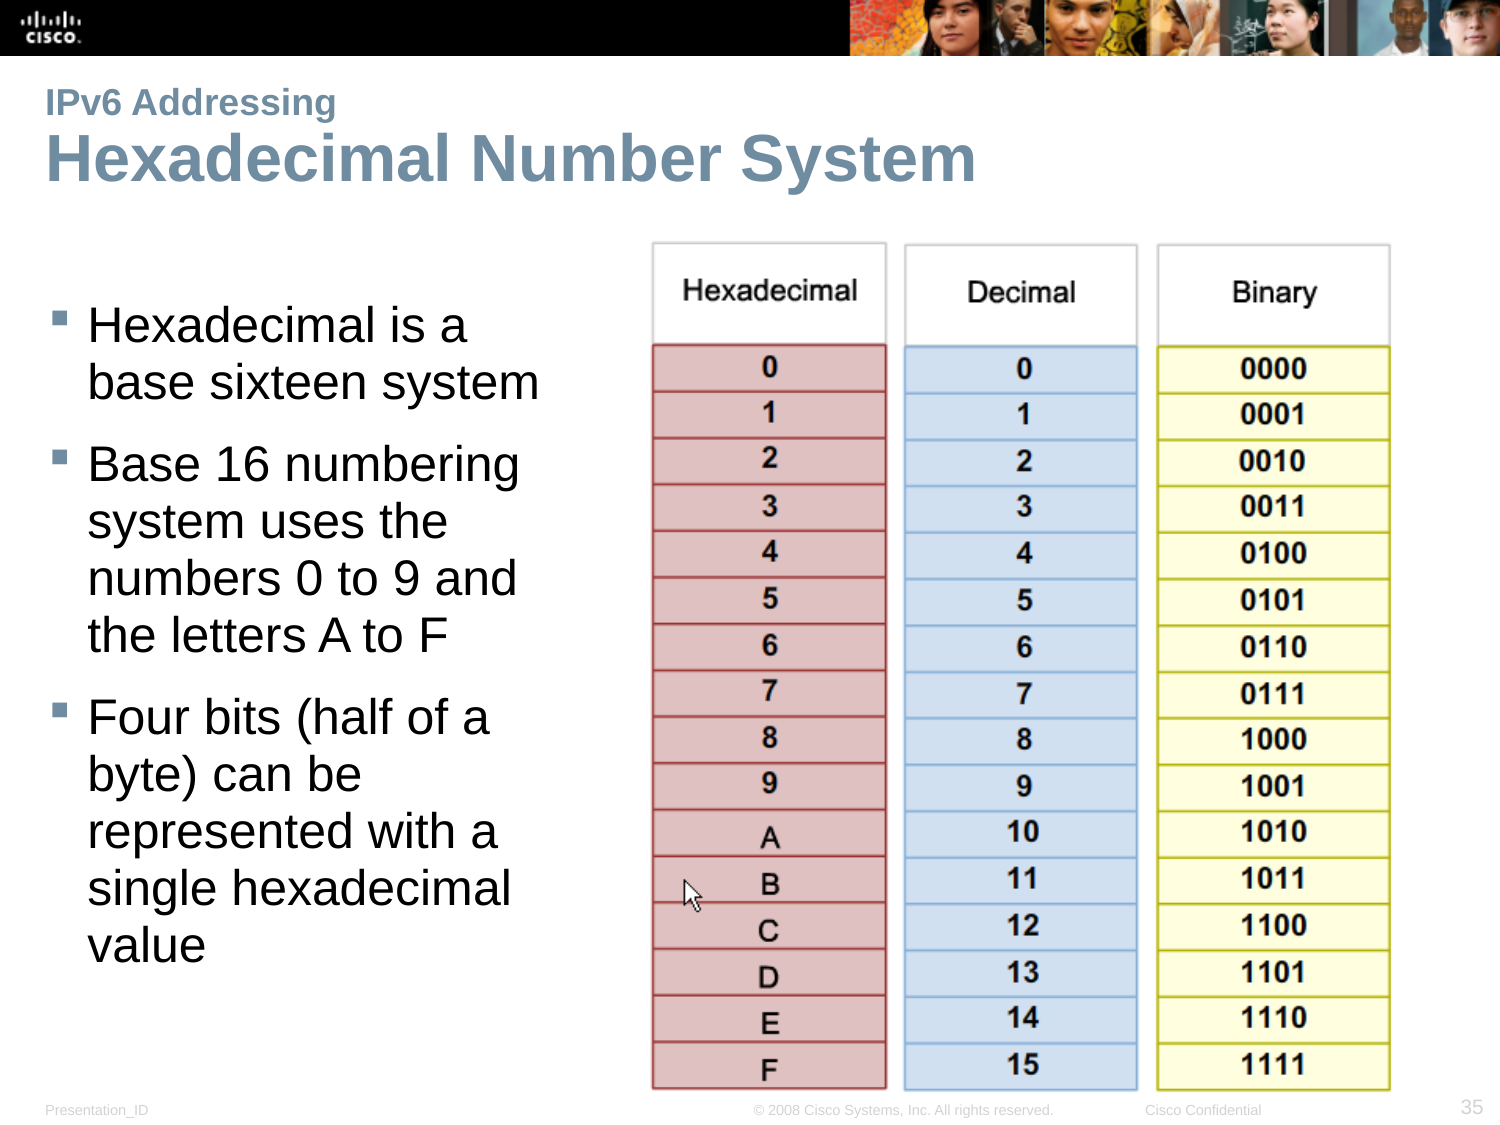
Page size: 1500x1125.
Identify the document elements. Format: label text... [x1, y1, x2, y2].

list Hexadecimal is a base sixteen system Base 16 numbering system uses the numbers 0 to 9 and the letters A to F Four bits (half of a byte) can be represented with a single hexadecimal value [34, 290, 584, 1125]
picture [0, 0, 1500, 56]
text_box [643, 232, 1399, 1100]
title IPv6 Addressing Hexadecimal Number System [31, 64, 1471, 203]
